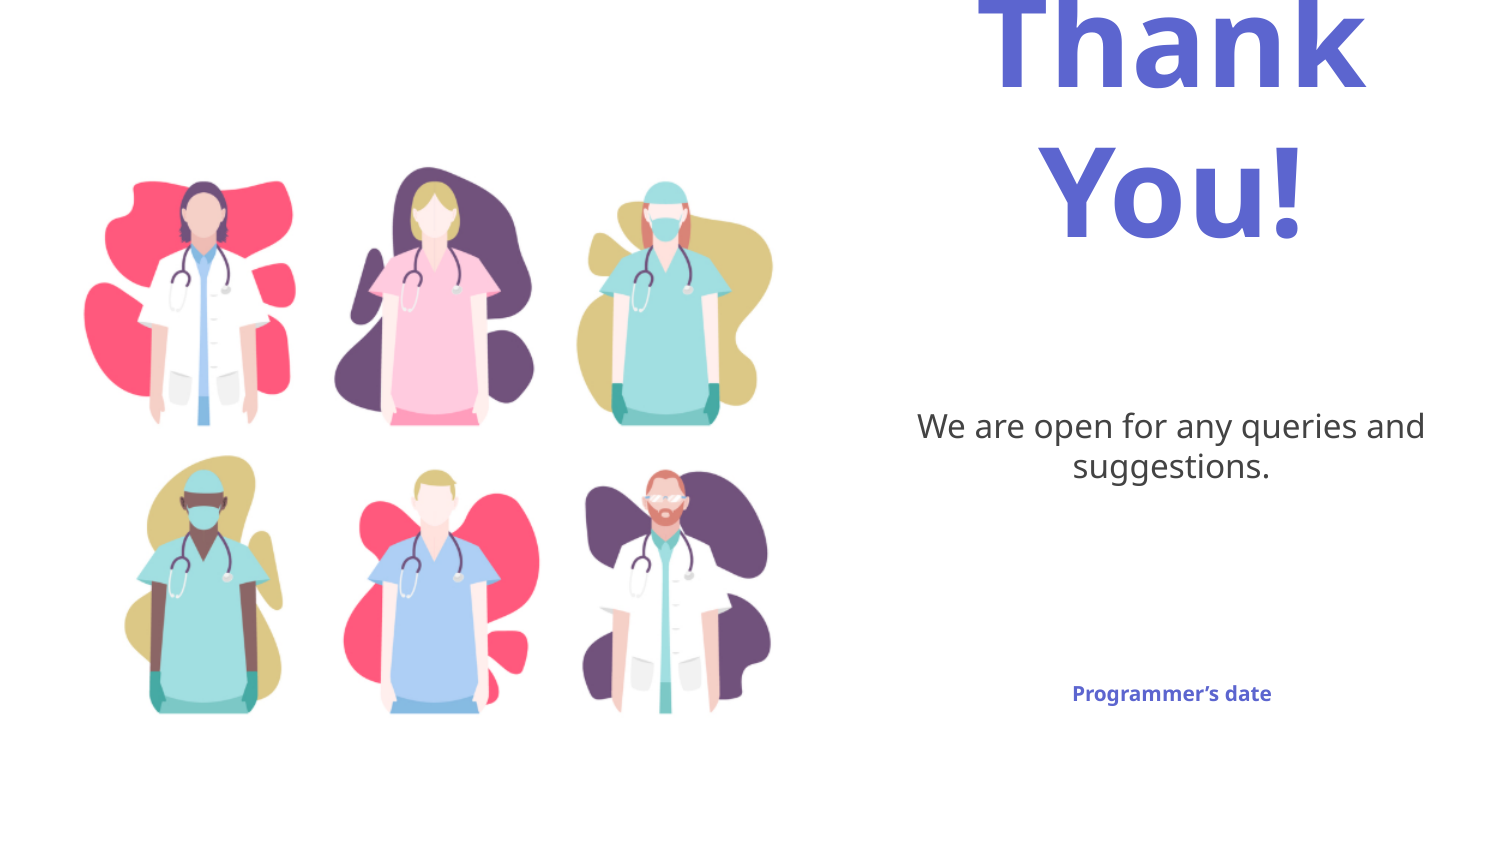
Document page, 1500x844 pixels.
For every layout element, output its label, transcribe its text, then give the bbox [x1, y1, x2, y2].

text_box We are open for any queries and suggestions. [848, 389, 1500, 584]
picture [49, 95, 844, 782]
text_box Programmer’s date [848, 666, 1500, 724]
text_box Thank You! [848, 153, 1500, 278]
